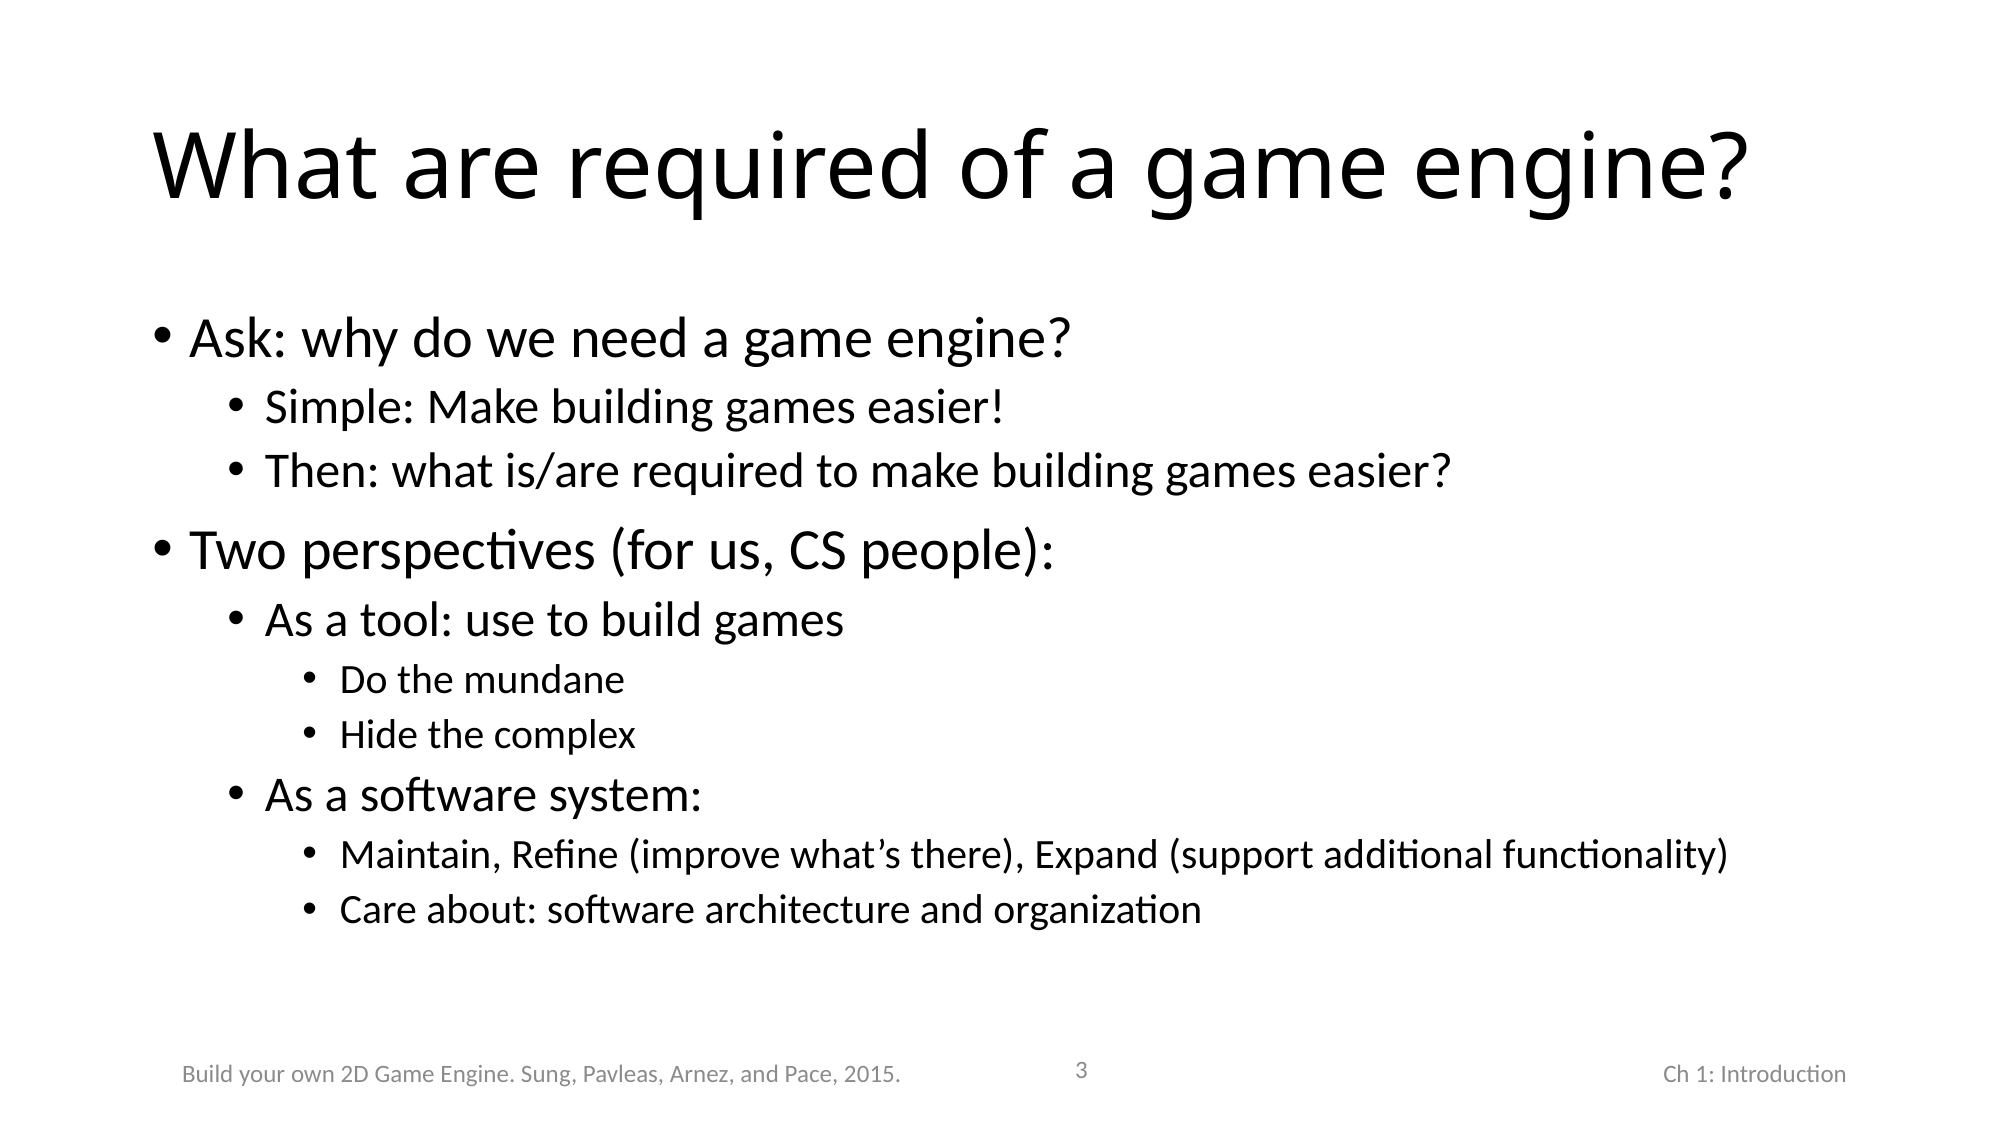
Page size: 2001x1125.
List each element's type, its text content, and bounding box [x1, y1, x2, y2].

title What are required of a game engine? [137, 59, 1863, 278]
list Ask: why do we need a game engine? Simple: Make building games easier! Then: what is/are required to make building games easier? Two perspectives (for us, CS people): As a tool: use to build games Do the mundane Hide the complex As a software system: Maintain, Refine (improve what’s there), Expand (support additional functionality) Care about: software architecture and organization [137, 299, 1863, 1014]
